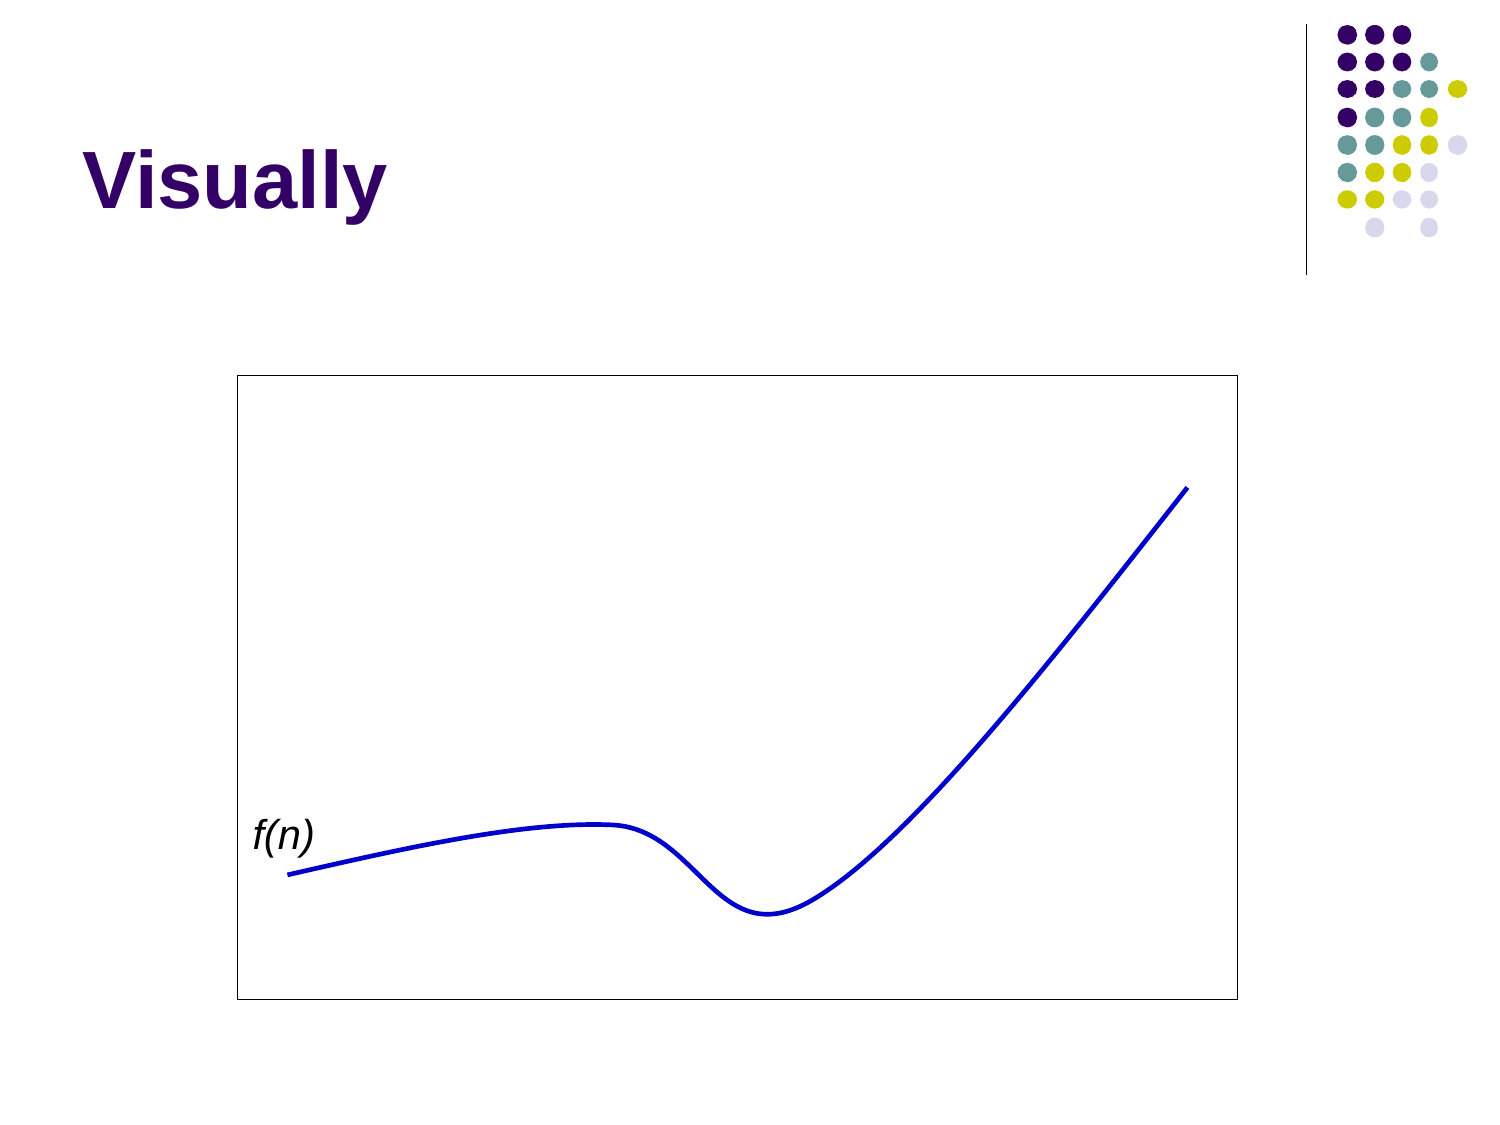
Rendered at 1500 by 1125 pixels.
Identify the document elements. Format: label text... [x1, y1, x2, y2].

text_box [343, 487, 1188, 915]
text_box f(n) [245, 800, 343, 865]
title Visually [74, 19, 1313, 234]
text_box [287, 865, 332, 875]
text_box [237, 375, 1238, 1000]
